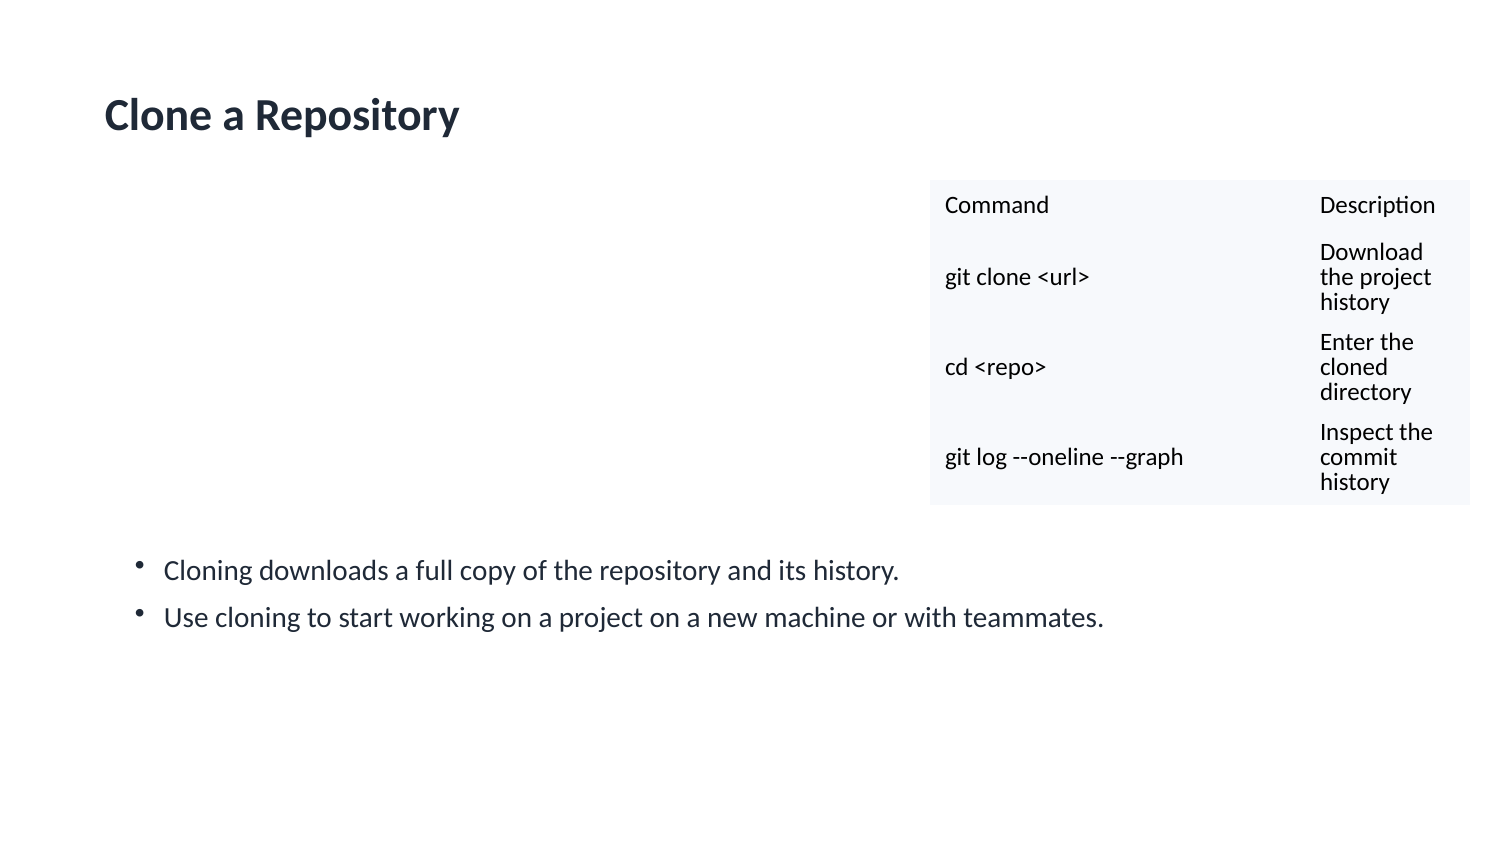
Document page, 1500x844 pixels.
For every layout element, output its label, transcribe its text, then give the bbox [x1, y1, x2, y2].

table_cell Download the project history [1305, 234, 1470, 324]
table_header Command [930, 180, 1305, 234]
table_cell git log --oneline --graph [930, 414, 1305, 505]
text_box Cloning downloads a full copy of the repository and its history. Use cloning to start working on a project on a new machine or with teammates. [119, 179, 1500, 844]
table_cell Inspect the commit history [1305, 414, 1470, 505]
table_cell cd <repo> [930, 324, 1305, 414]
table_cell Enter the cloned directory [1305, 324, 1470, 414]
text_box Clone a Repository [89, 59, 1500, 165]
table_header Description [1305, 180, 1470, 234]
table_cell git clone <url> [930, 234, 1305, 324]
